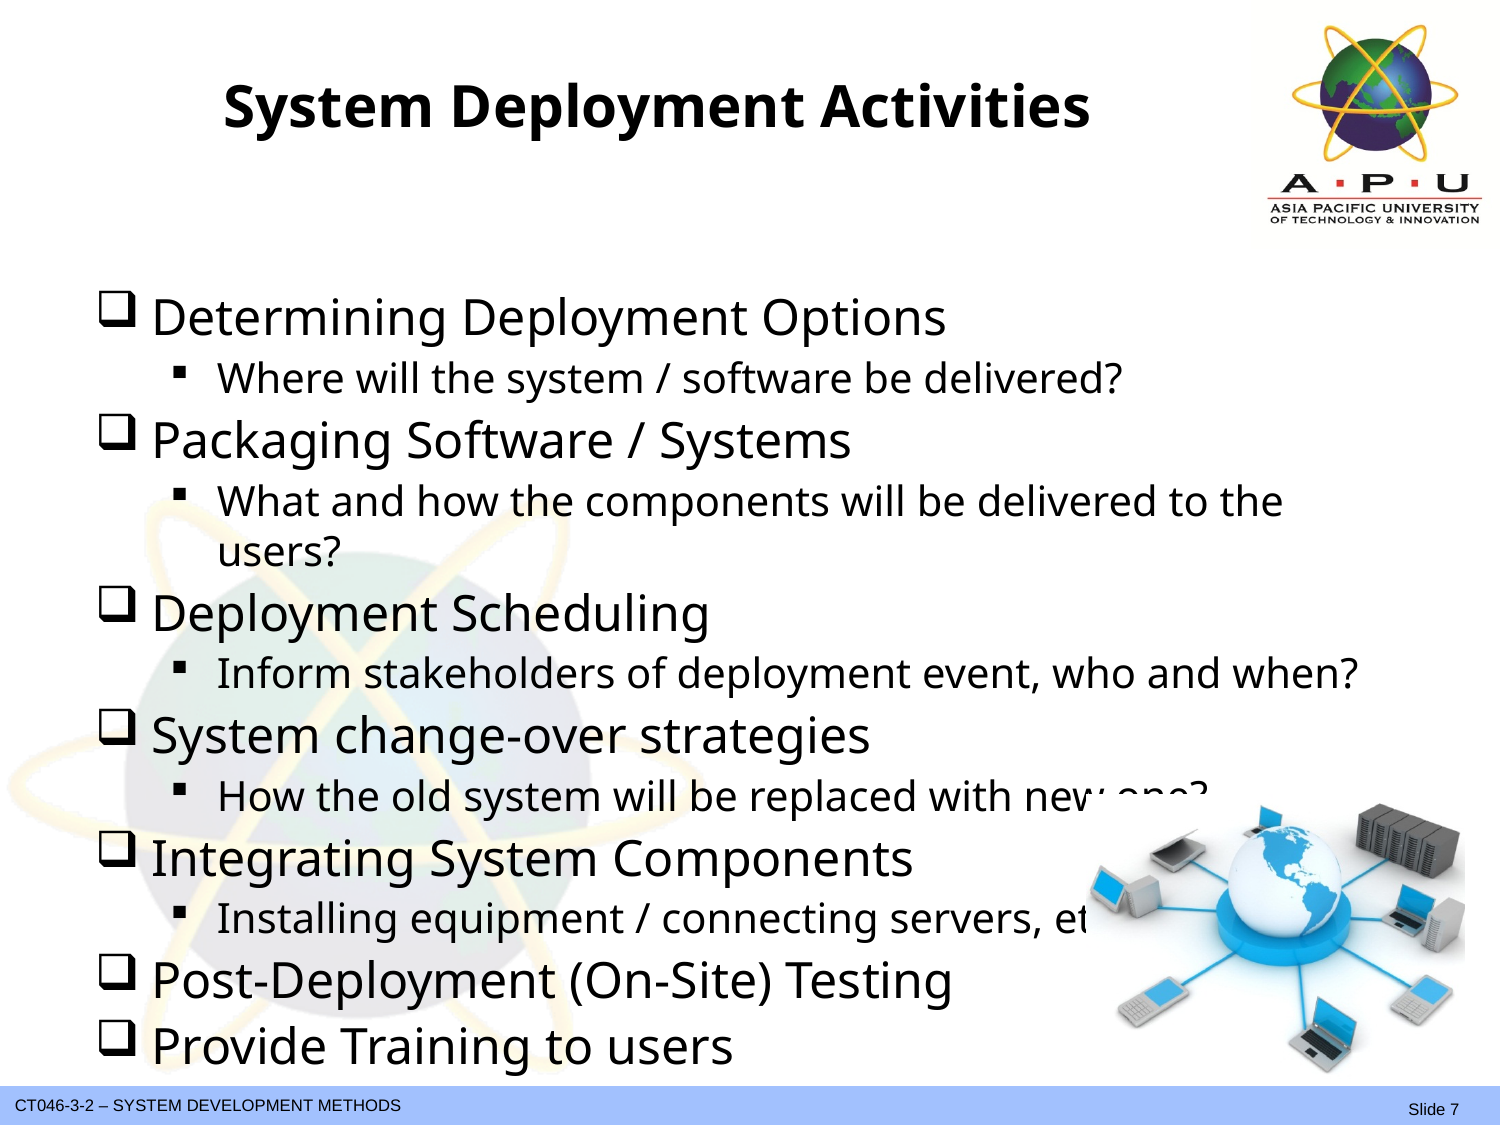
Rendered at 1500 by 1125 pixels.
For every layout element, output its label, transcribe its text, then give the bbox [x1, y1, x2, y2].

picture [1086, 794, 1466, 1081]
title System Deployment Activities [79, 10, 1236, 199]
picture [1251, 0, 1500, 249]
list Determining Deployment Options Where will the system / software be delivered? Packaging Software / Systems What and how the components will be delivered to the users? Deployment Scheduling Inform stakeholders of deployment event, who and when? System change-over strategies How the old system will be replaced with new one? Integrating System Components Installing equipment / connecting servers, etc. Post-Deployment (On-Site) Testing Provide Training to users [79, 278, 1431, 1022]
